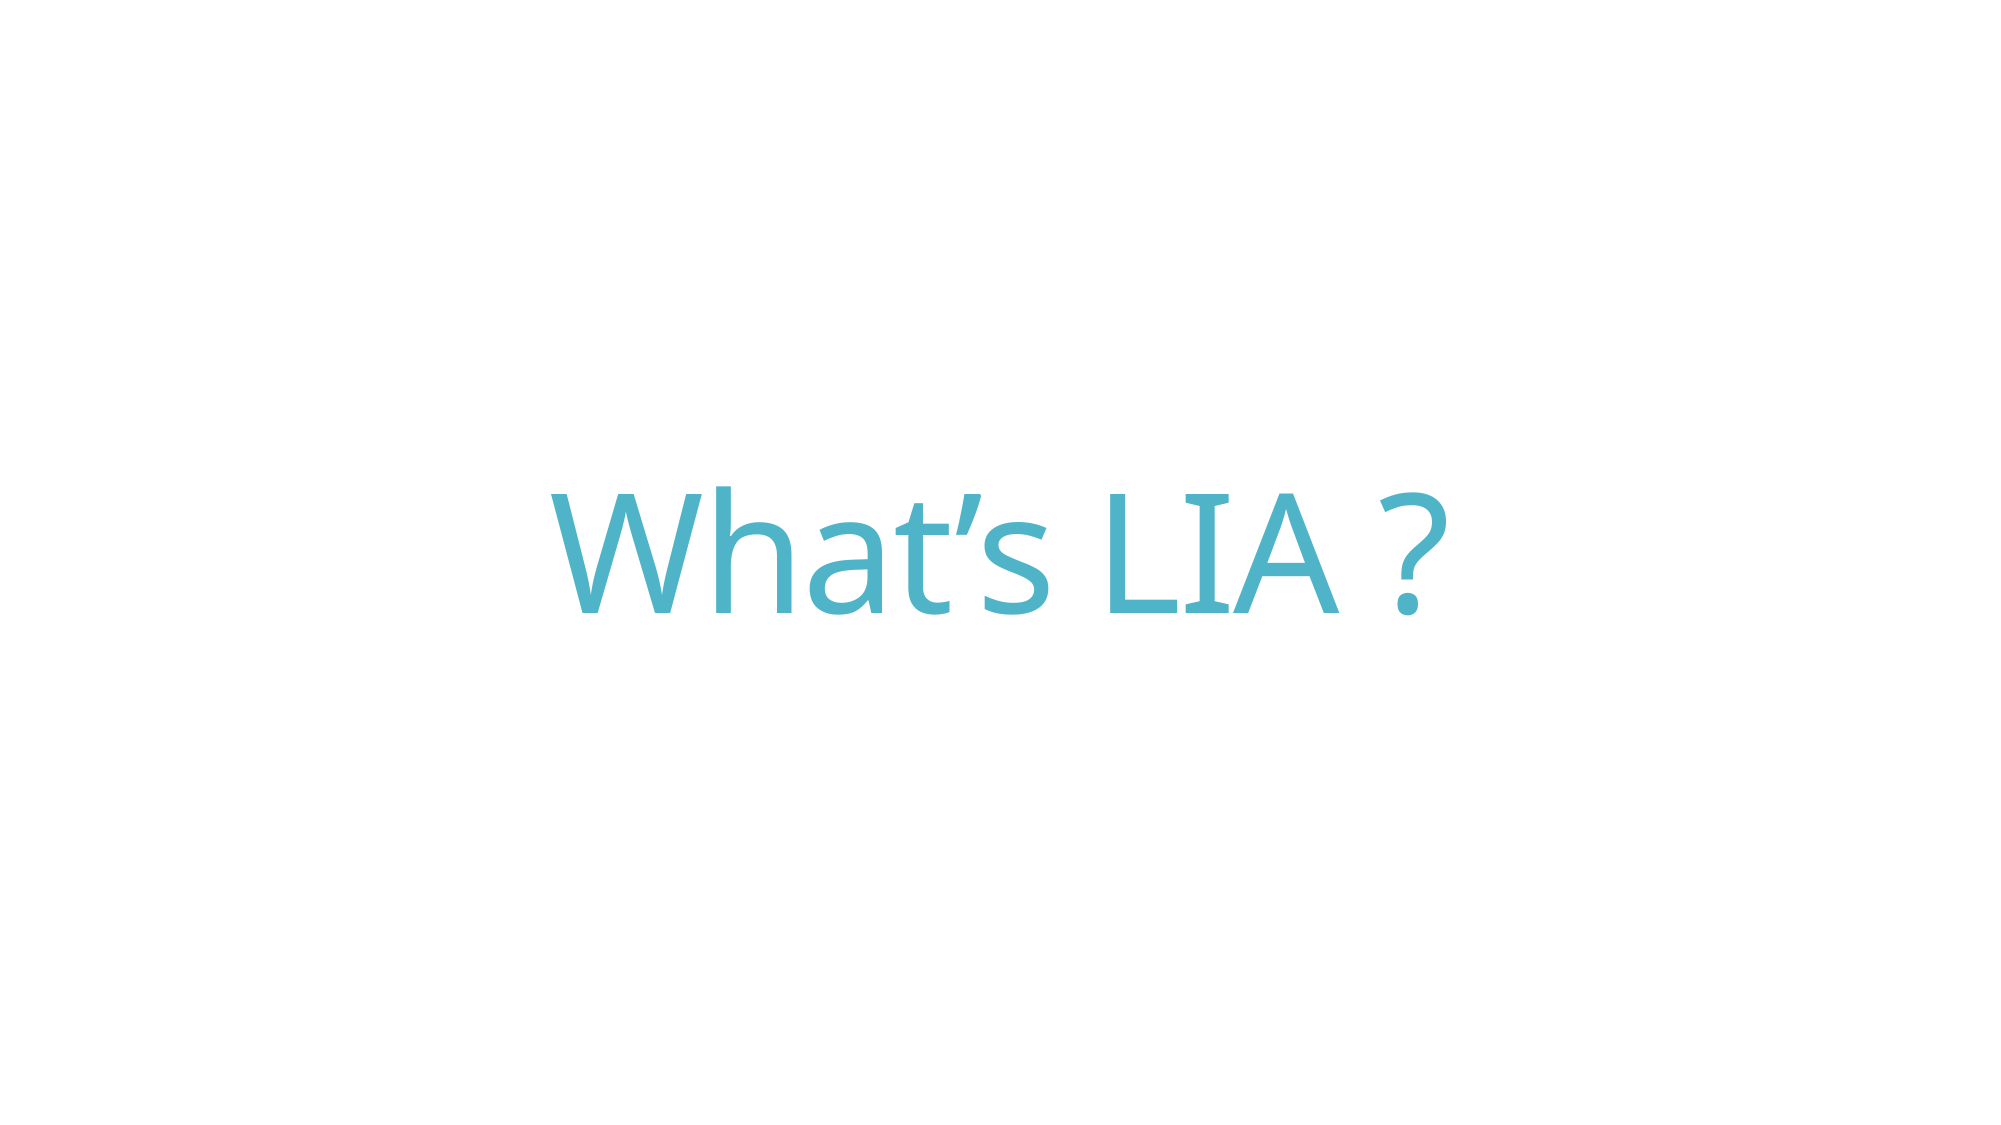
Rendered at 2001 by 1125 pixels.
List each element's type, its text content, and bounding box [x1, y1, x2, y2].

title What’s LIA ? [116, 426, 1884, 699]
